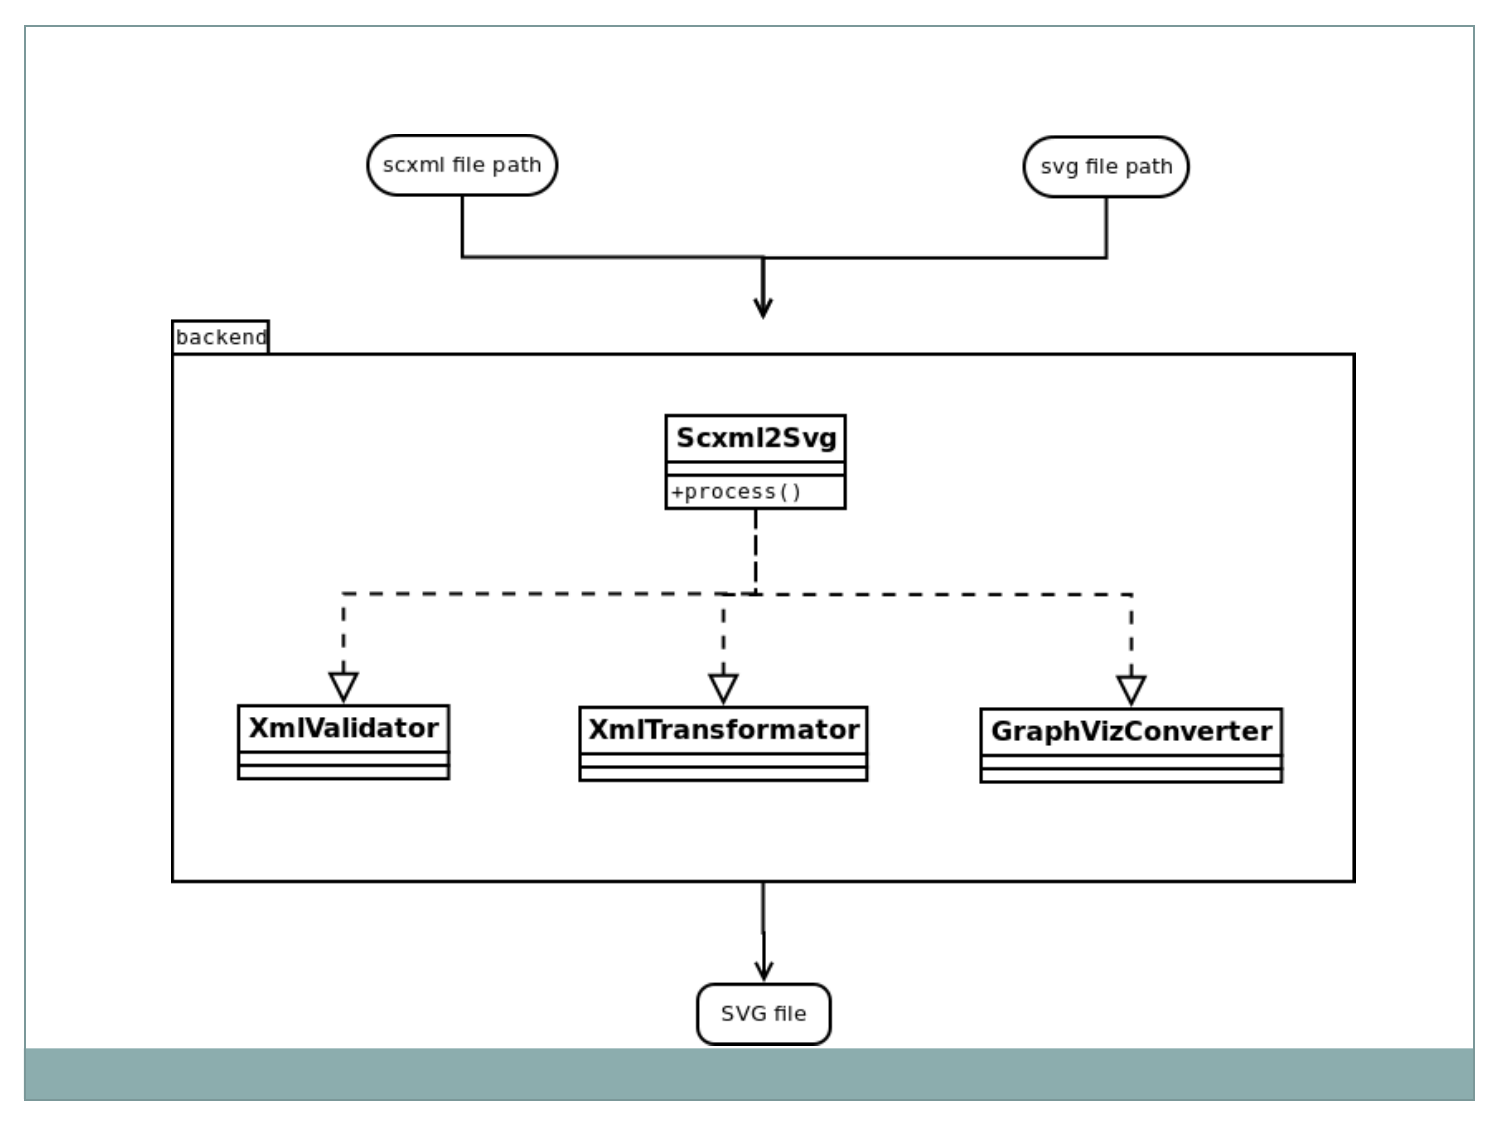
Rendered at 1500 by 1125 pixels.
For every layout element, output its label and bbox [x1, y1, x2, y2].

picture [170, 134, 1356, 1047]
